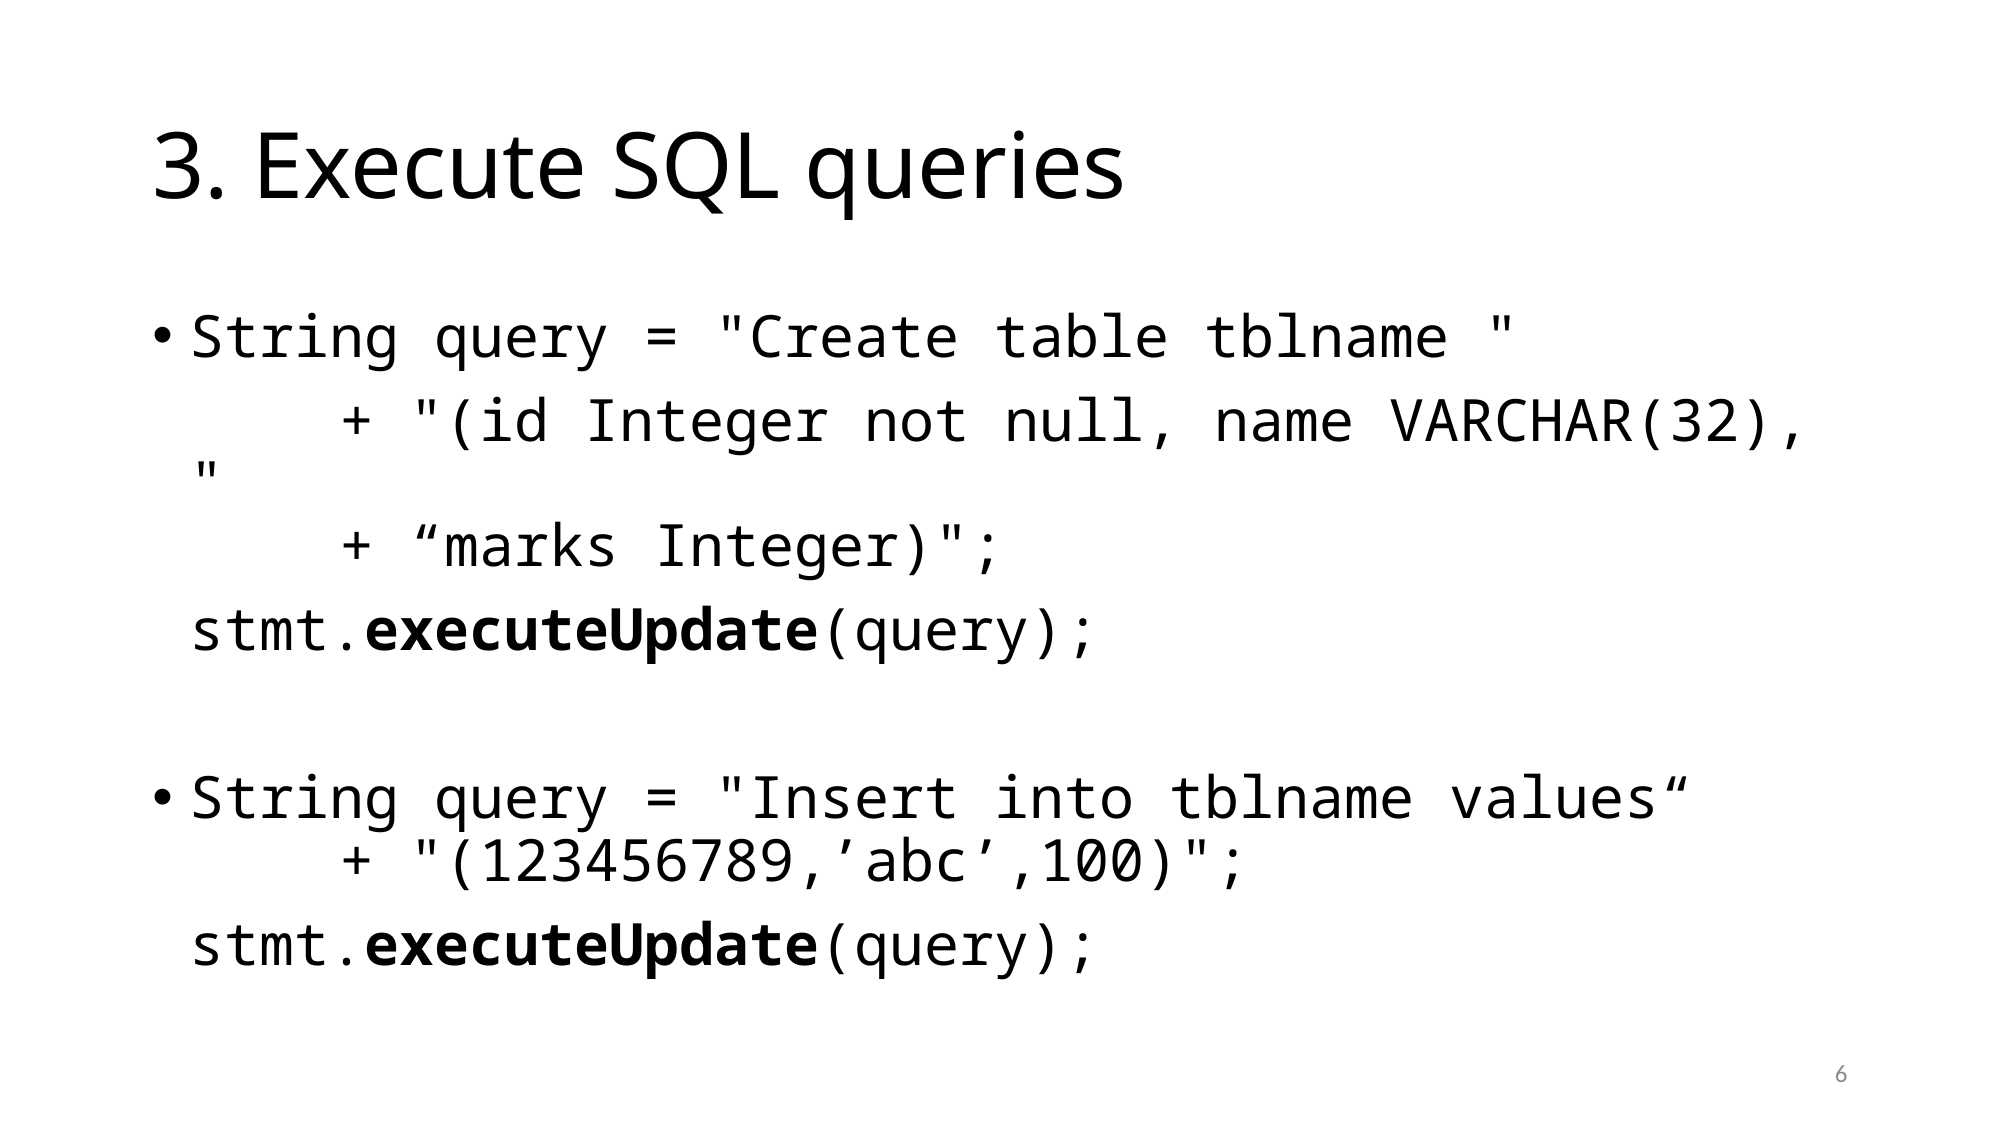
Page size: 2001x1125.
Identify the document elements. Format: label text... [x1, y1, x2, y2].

text_box String query = "Create table tblname " + "(id Integer not null, name VARCHAR(32), " + “marks Integer)"; stmt.executeUpdate(query); String query = "Insert into tblname values“ + "(123456789,’abc’,100)"; stmt.executeUpdate(query); [137, 299, 1863, 1014]
text_box 3. Execute SQL queries [137, 59, 1863, 278]
text_box 4 [1412, 1042, 1863, 1103]
